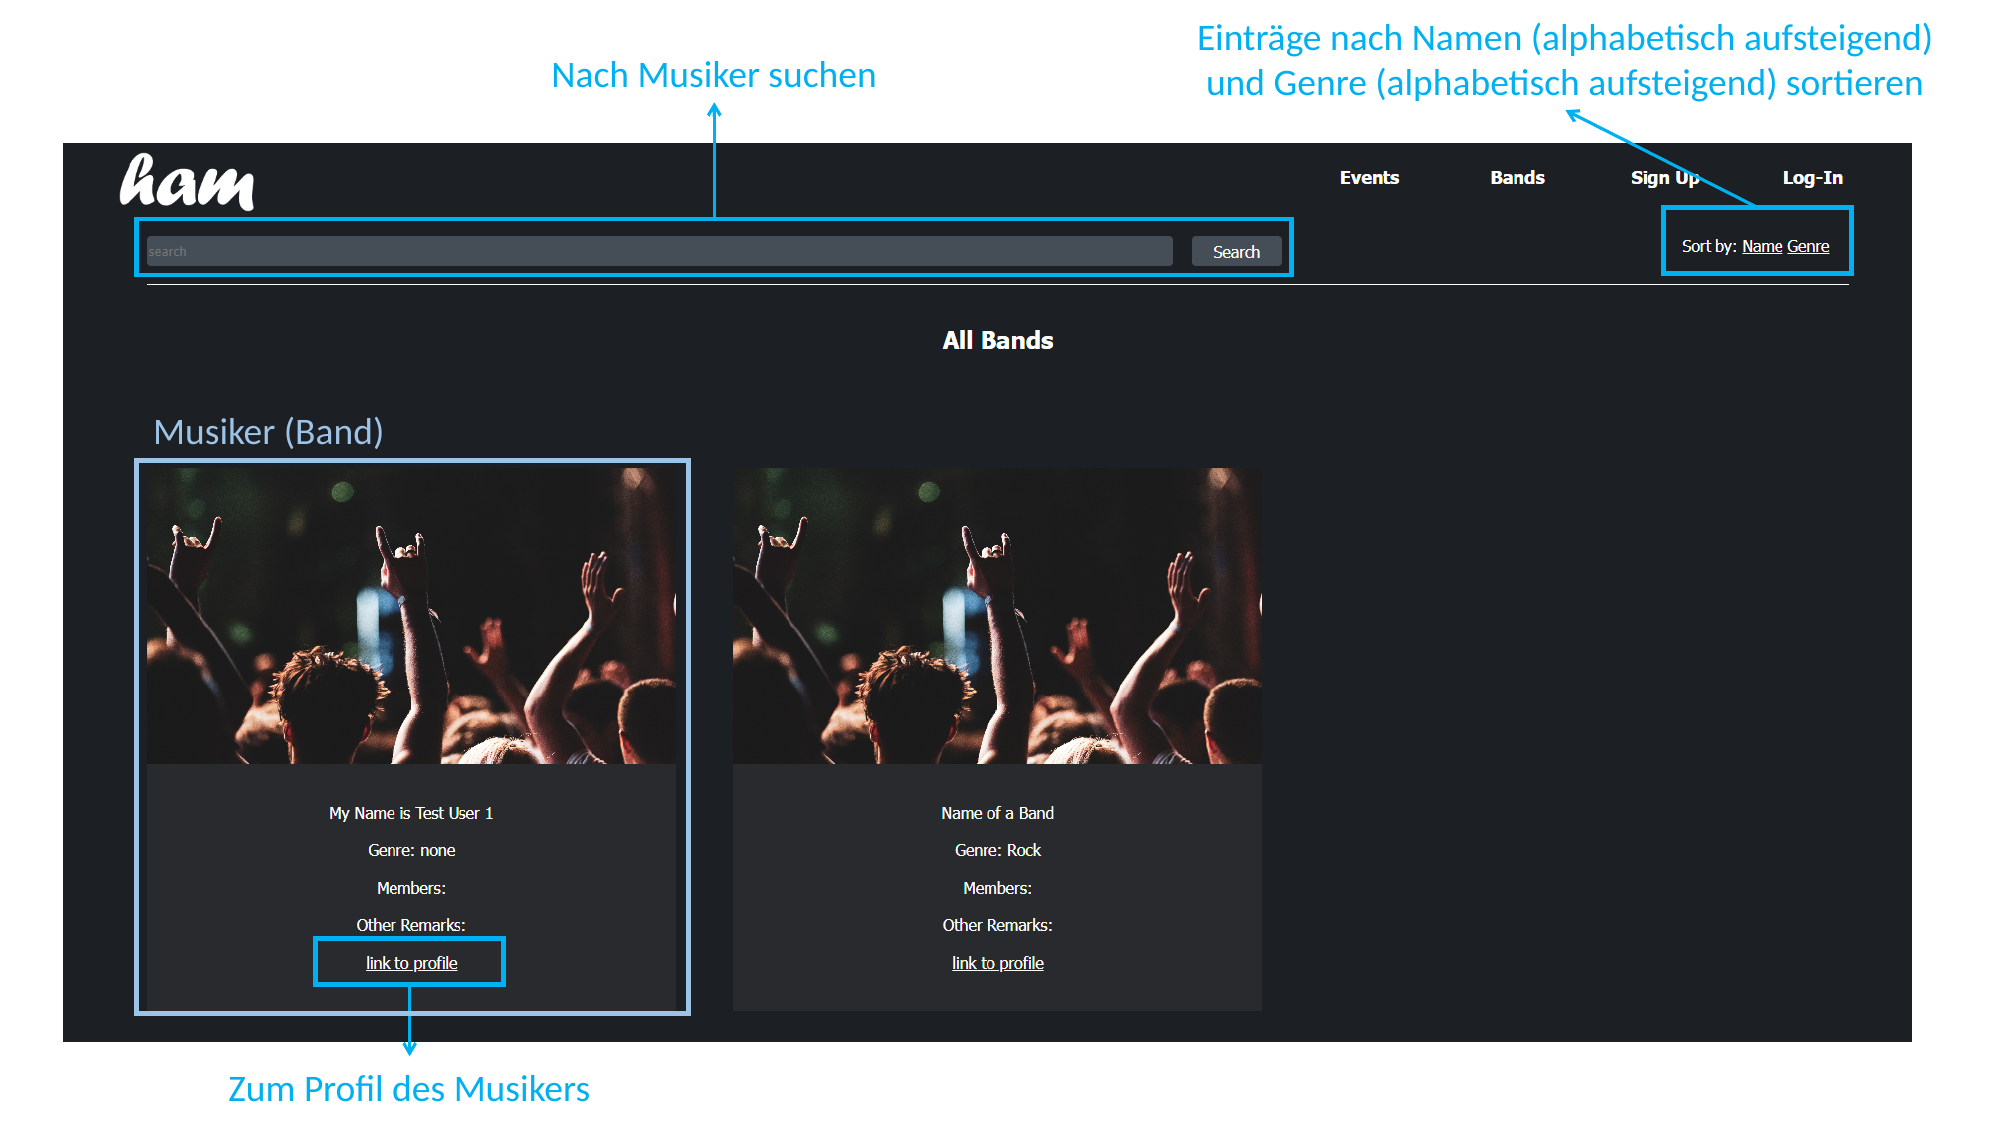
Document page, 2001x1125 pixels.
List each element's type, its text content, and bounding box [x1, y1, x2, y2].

picture [140, 222, 1288, 272]
picture [63, 143, 1912, 1042]
picture [319, 942, 500, 981]
text_box Zum Profil des Musikers [202, 1056, 617, 1116]
picture [1667, 211, 1848, 270]
text_box Einträge nach Namen (alphabetisch aufsteigend) und Genre (alphabetisch aufsteigend) sortieren [1163, 5, 1968, 111]
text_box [1565, 111, 1758, 208]
text_box Nach Musiker suchen [396, 42, 1033, 103]
